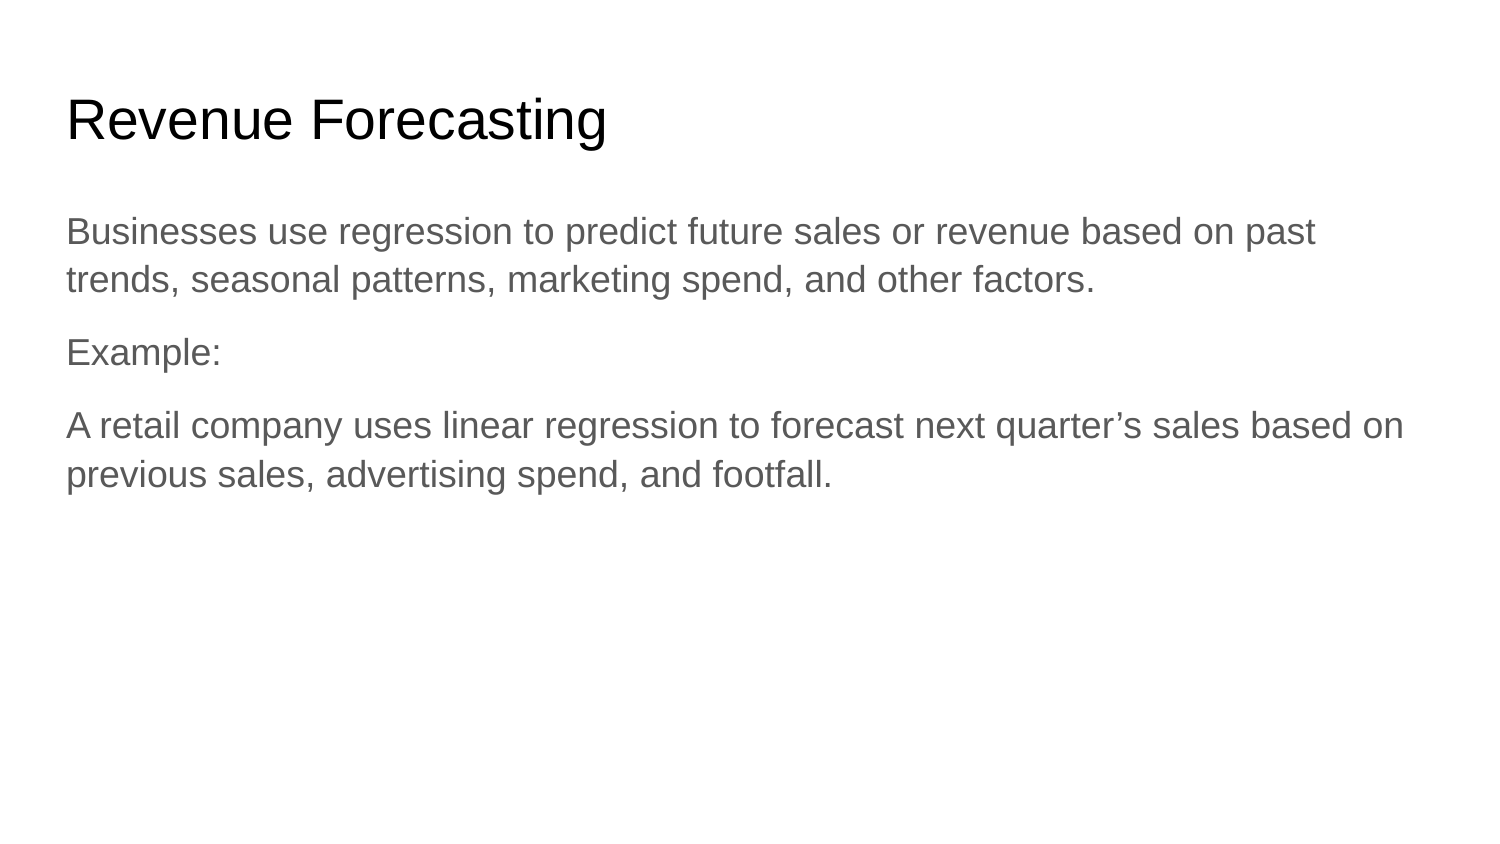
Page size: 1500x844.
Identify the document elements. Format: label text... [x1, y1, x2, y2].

title Revenue Forecasting [51, 72, 1449, 167]
list Businesses use regression to predict future sales or revenue based on past trends, seasonal patterns, marketing spend, and other factors. Example: A retail company uses linear regression to forecast next quarter’s sales based on previous sales, advertising spend, and footfall. [51, 189, 1449, 750]
